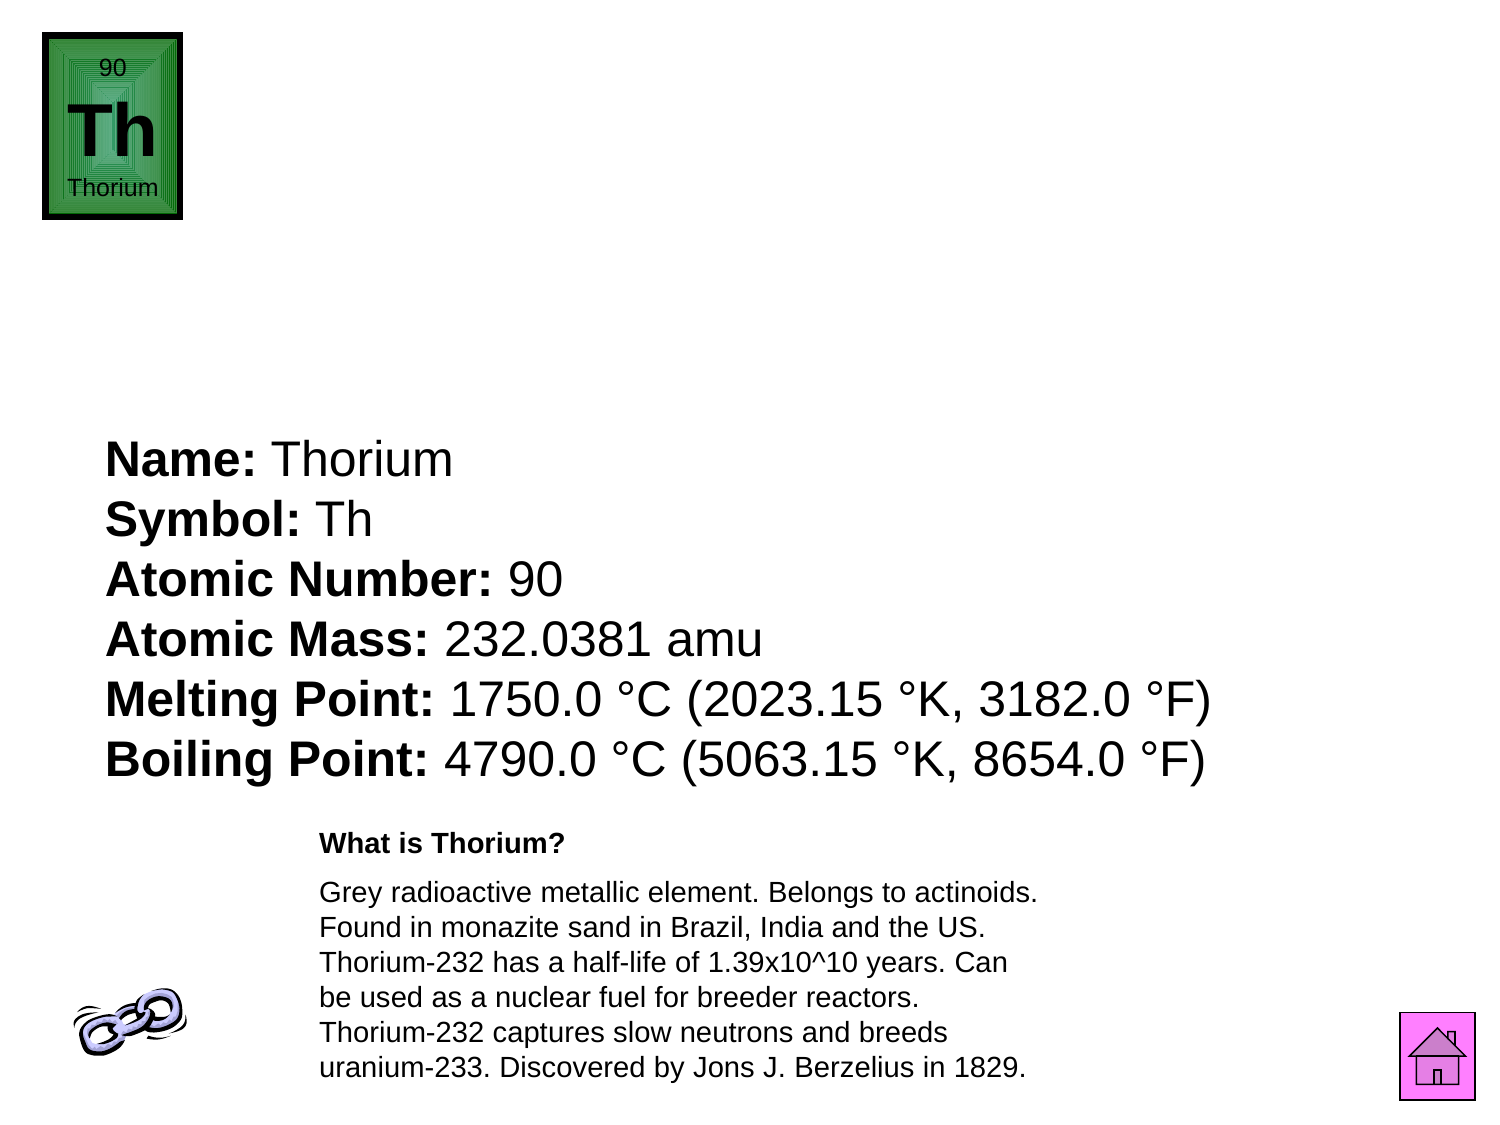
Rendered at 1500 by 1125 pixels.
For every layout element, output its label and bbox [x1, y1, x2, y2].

text_box [1399, 1012, 1475, 1100]
text_box [45, 35, 181, 218]
picture [73, 987, 188, 1057]
text_box [90, 419, 1253, 1125]
